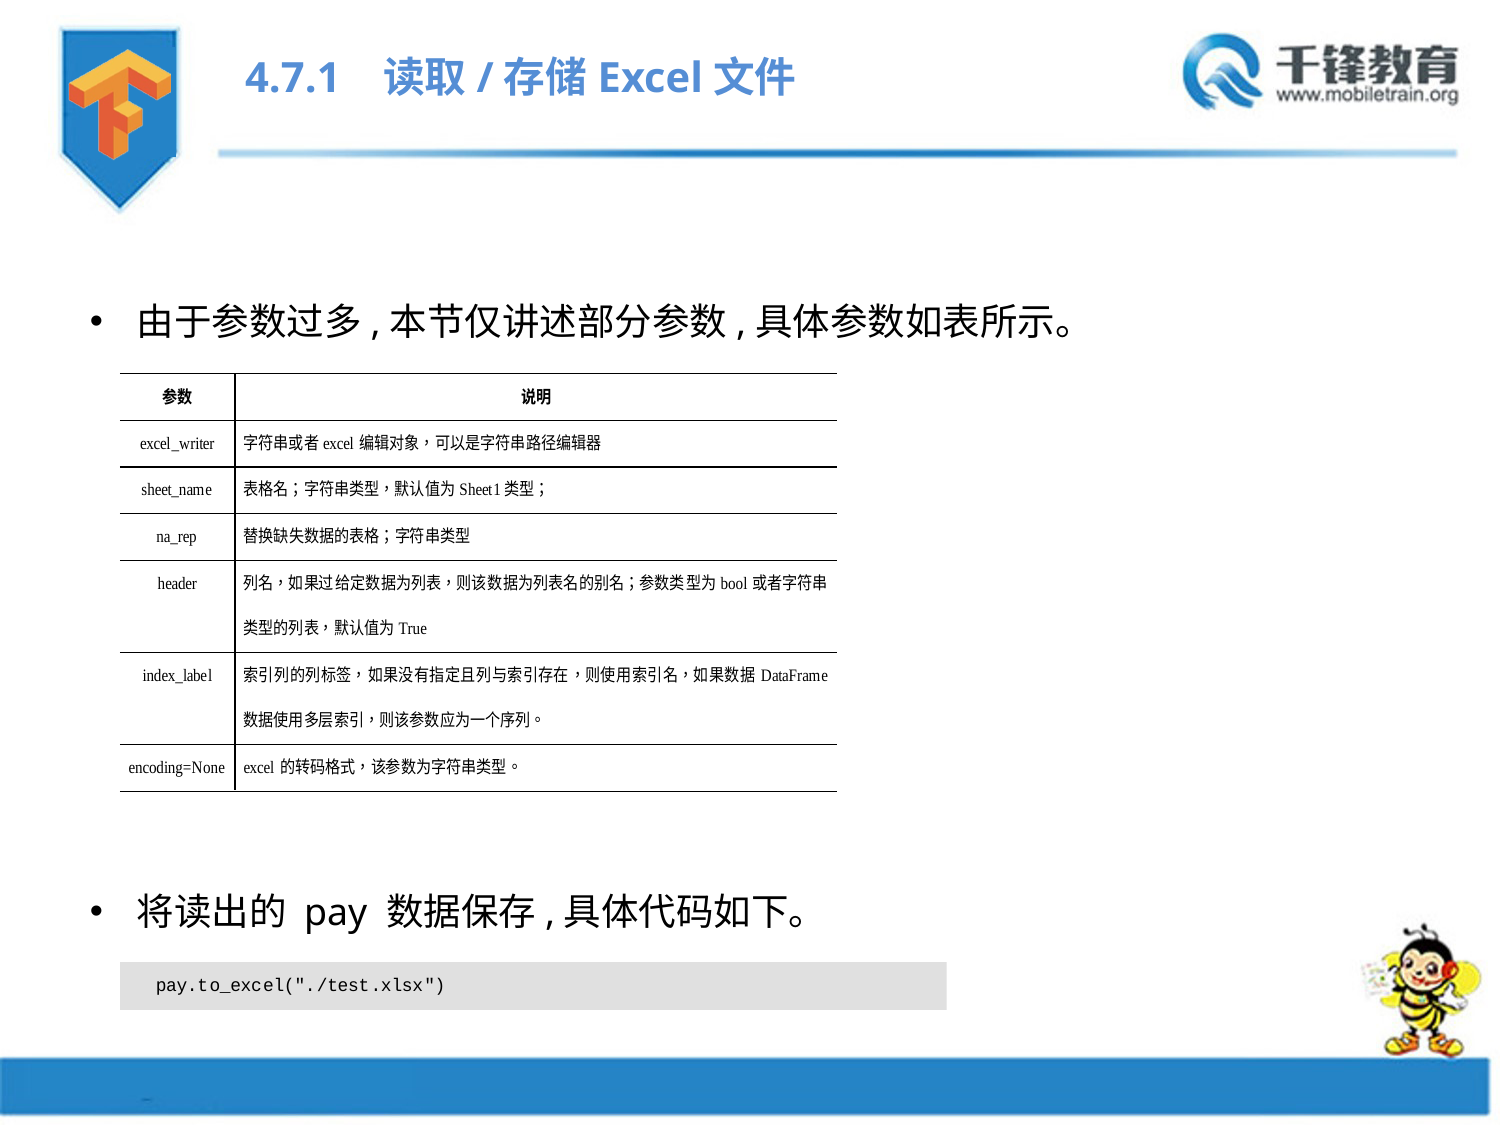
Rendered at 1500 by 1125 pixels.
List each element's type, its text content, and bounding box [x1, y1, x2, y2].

picture [0, 941, 1500, 1125]
text_box 4.7.1 读取/存储Excel文件 [230, 29, 1069, 122]
text_box 将读出的 pay 数据保存,具体代码如下。 [0, 857, 1500, 941]
text_box 由于参数过多,本节仅讲述部分参数,具体参数如表所示。 [0, 267, 1500, 351]
picture [0, 351, 1500, 857]
picture [0, 0, 1500, 267]
